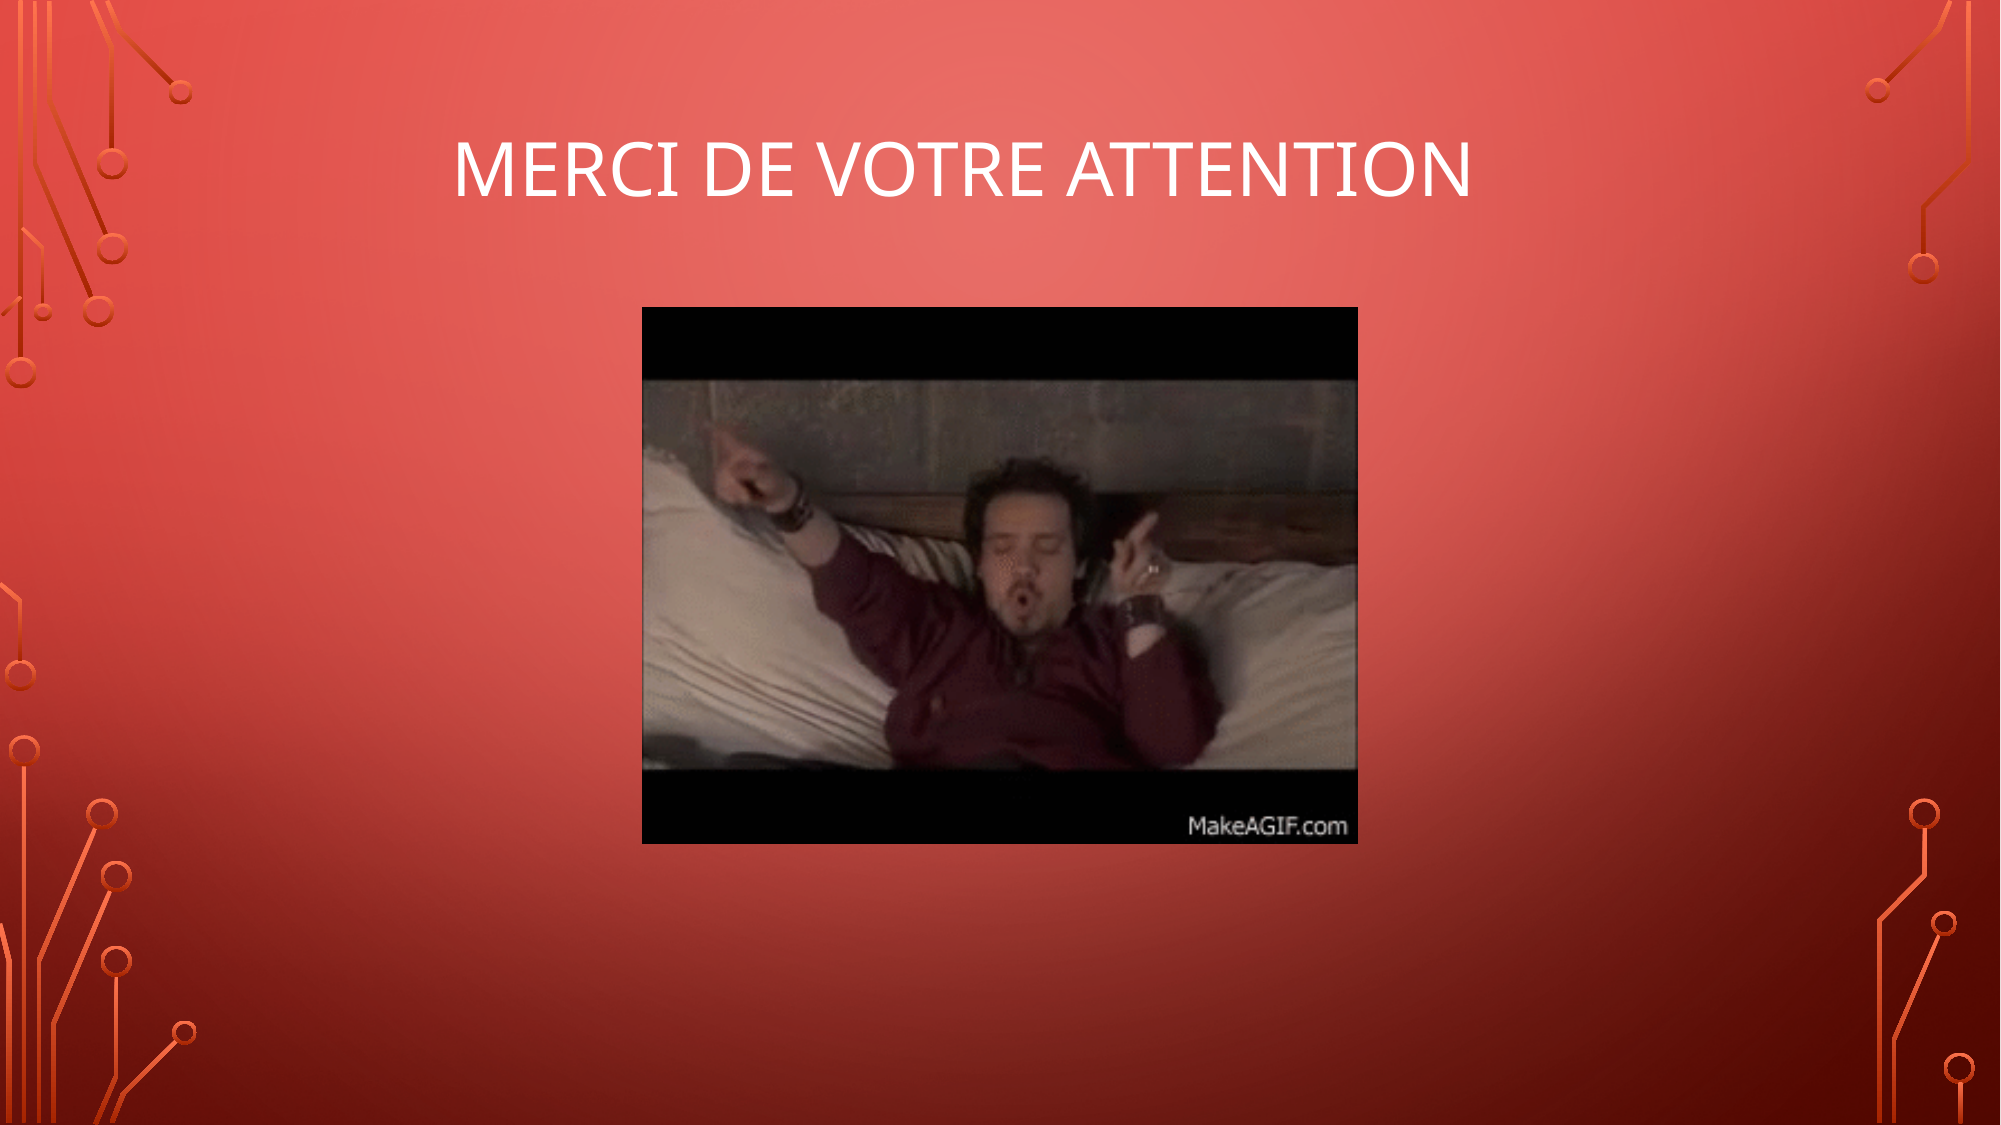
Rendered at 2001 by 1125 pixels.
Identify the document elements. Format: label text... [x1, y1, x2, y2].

text_box Merci de votre attention [151, 50, 1777, 294]
picture [642, 307, 1358, 844]
